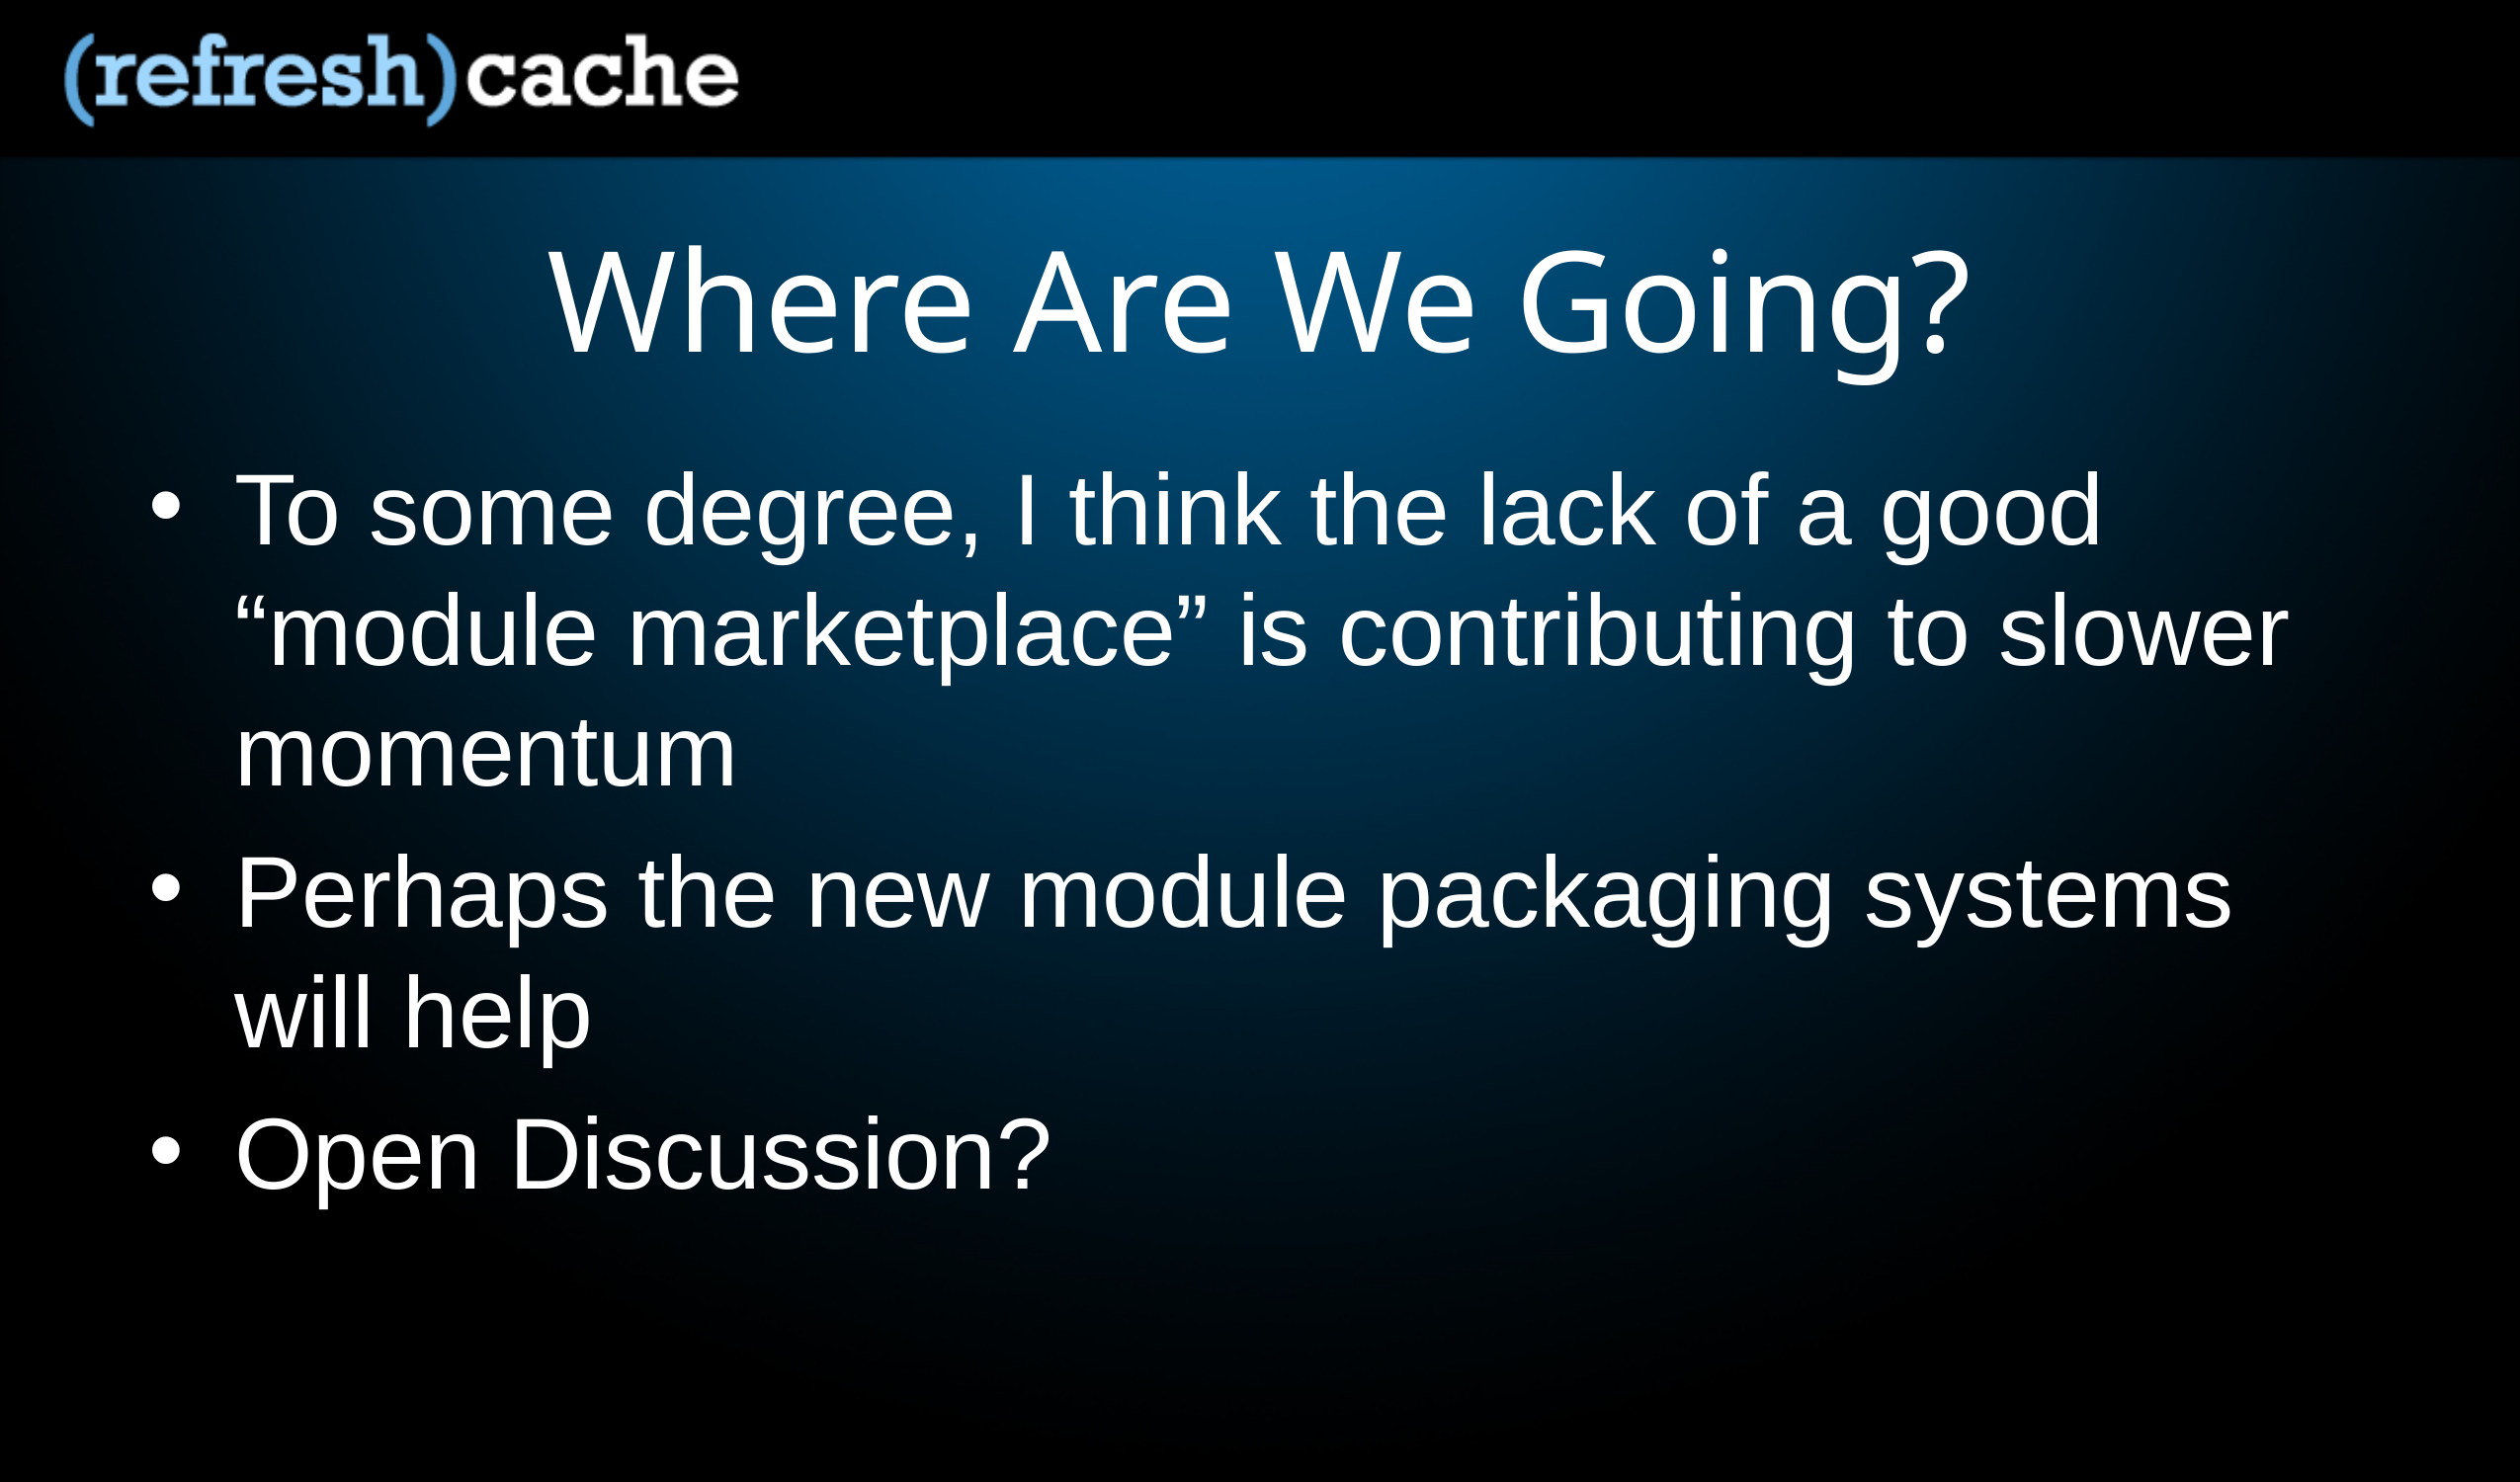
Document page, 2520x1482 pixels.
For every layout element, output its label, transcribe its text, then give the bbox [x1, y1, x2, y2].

list To some degree, I think the lack of a good “module marketplace” is contributing to slower momentum Perhaps the new module packaging systems will help Open Discussion? [126, 432, 2394, 1324]
title Where Are We Going? [126, 172, 2394, 420]
picture [0, 0, 2520, 1482]
